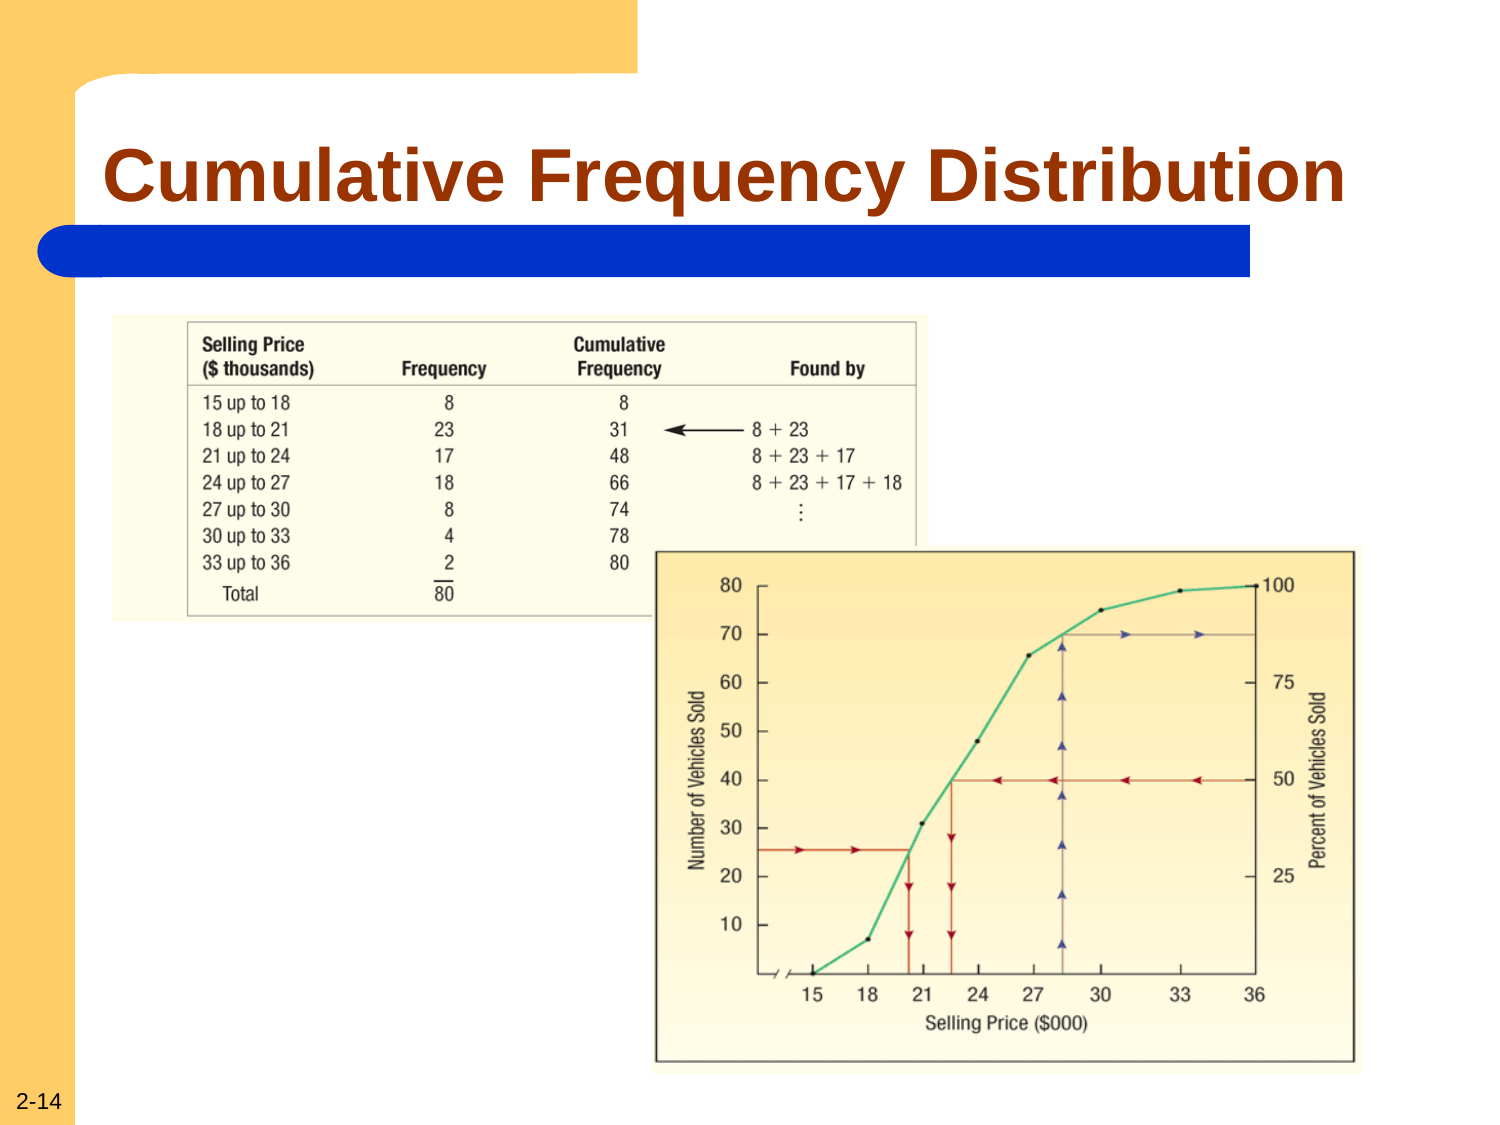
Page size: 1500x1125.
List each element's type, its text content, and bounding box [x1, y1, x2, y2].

title Cumulative Frequency Distribution [87, 75, 1388, 225]
picture [112, 313, 1363, 1075]
